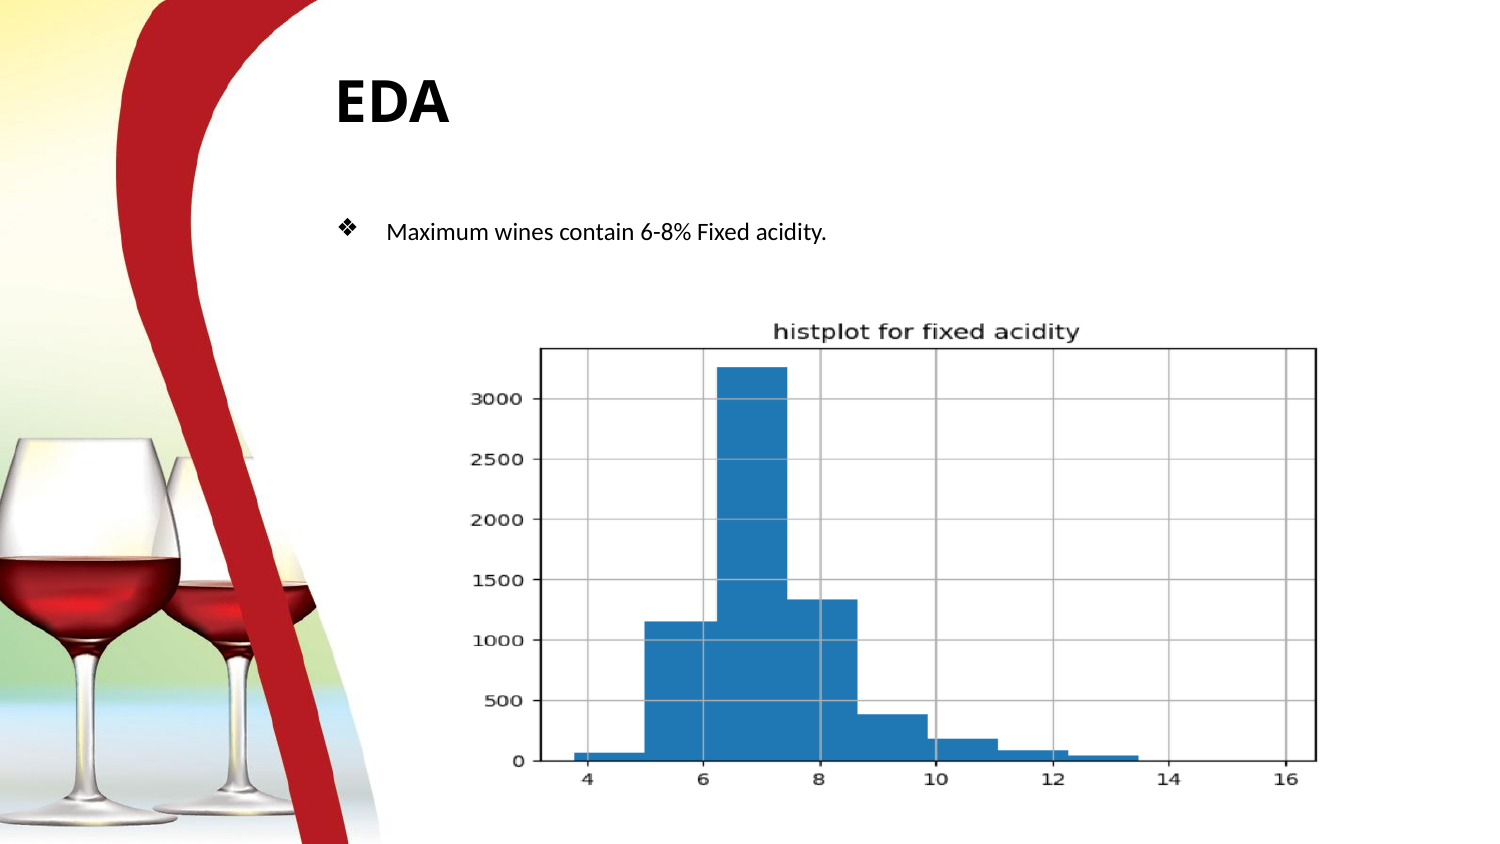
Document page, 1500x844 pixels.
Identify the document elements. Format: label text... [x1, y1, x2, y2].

text_box Maximum wines contain 6-8% Fixed acidity. [296, 200, 1301, 284]
picture [0, 0, 1500, 844]
title EDA [319, 48, 1448, 143]
text_box [276, 283, 1377, 703]
